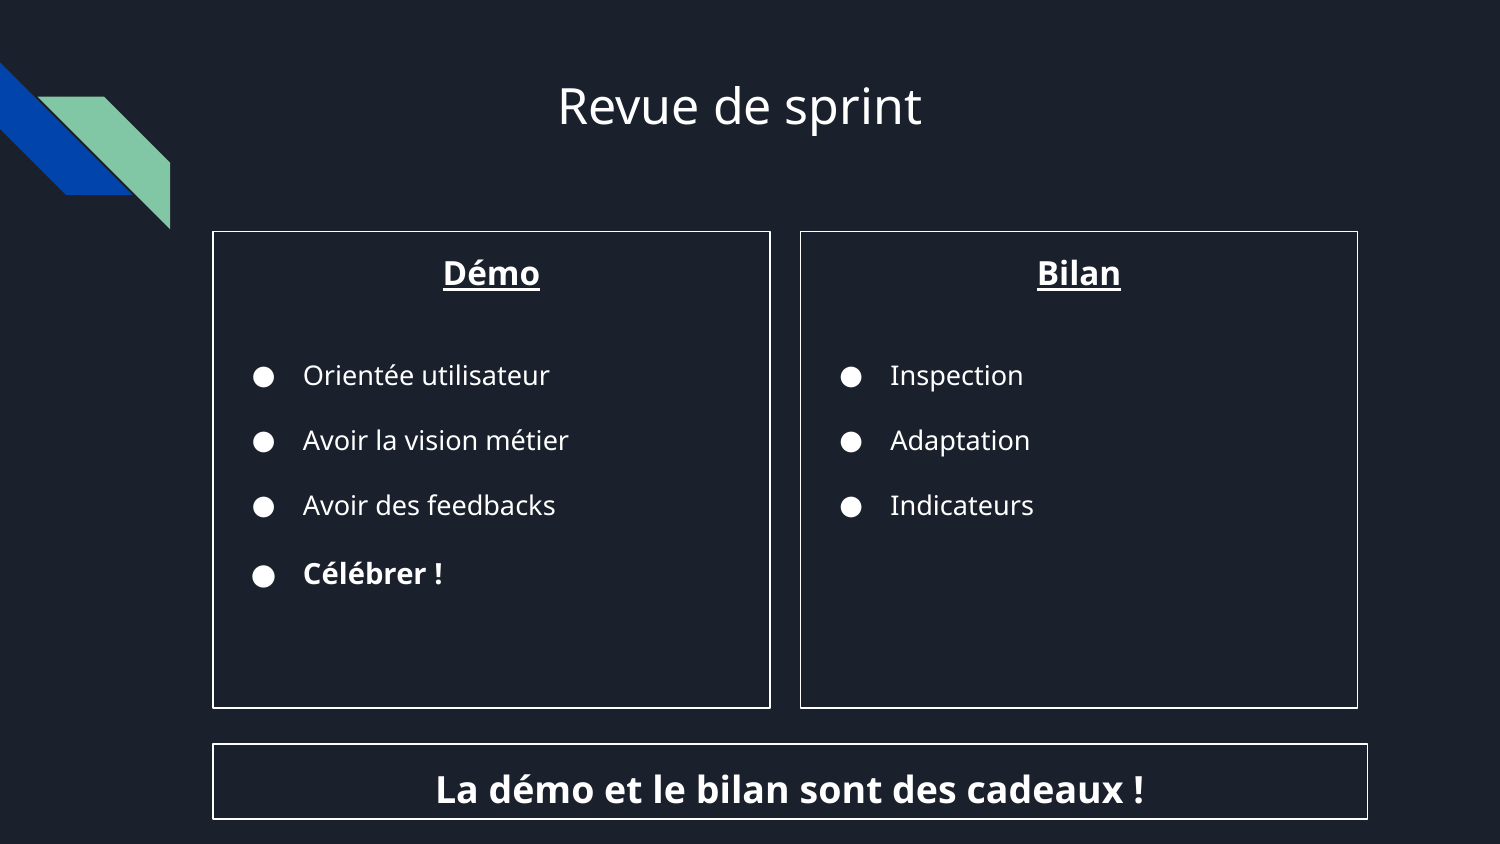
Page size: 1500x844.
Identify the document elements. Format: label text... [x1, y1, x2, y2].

list Bilan Inspection Adaptation Indicateurs [800, 231, 1358, 709]
list Démo Orientée utilisateur Avoir la vision métier Avoir des feedbacks Célébrer ! [212, 231, 771, 709]
title Revue de sprint [542, 59, 1018, 210]
list La démo et le bilan sont des cadeaux ! [212, 744, 1368, 819]
